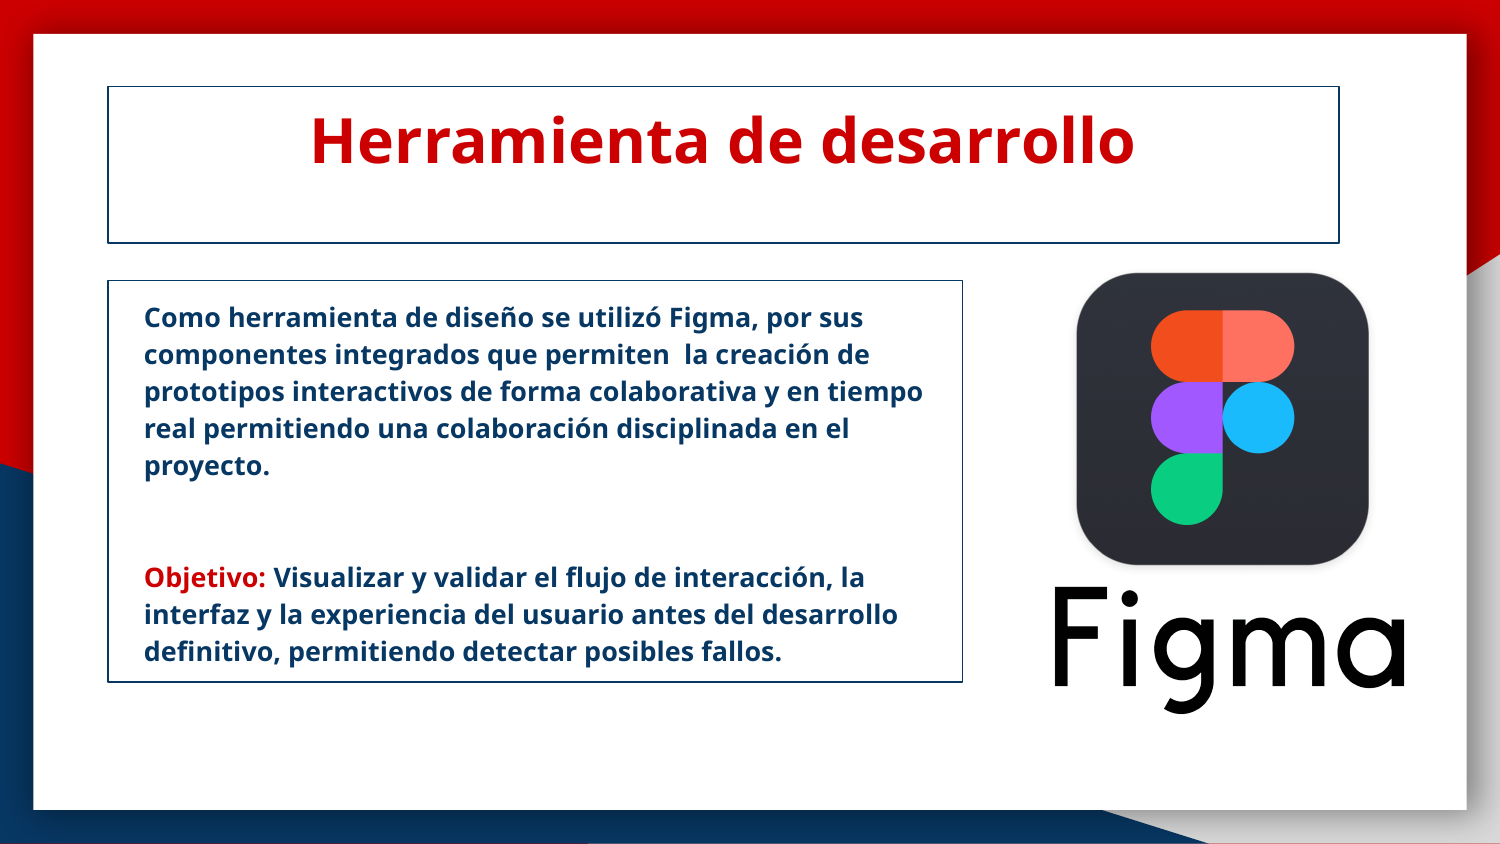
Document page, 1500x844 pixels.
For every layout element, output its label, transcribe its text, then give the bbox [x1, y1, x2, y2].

title Herramienta de desarrollo [108, 86, 1340, 243]
picture [1035, 252, 1411, 785]
list Como herramienta de diseño se utilizó Figma, por sus componentes integrados que permiten la creación de prototipos interactivos de forma colaborativa y en tiempo real permitiendo una colaboración disciplinada en el proyecto. Objetivo: Visualizar y validar el flujo de interacción, la interfaz y la experiencia del usuario antes del desarrollo definitivo, permitiendo detectar posibles fallos. [108, 280, 963, 683]
